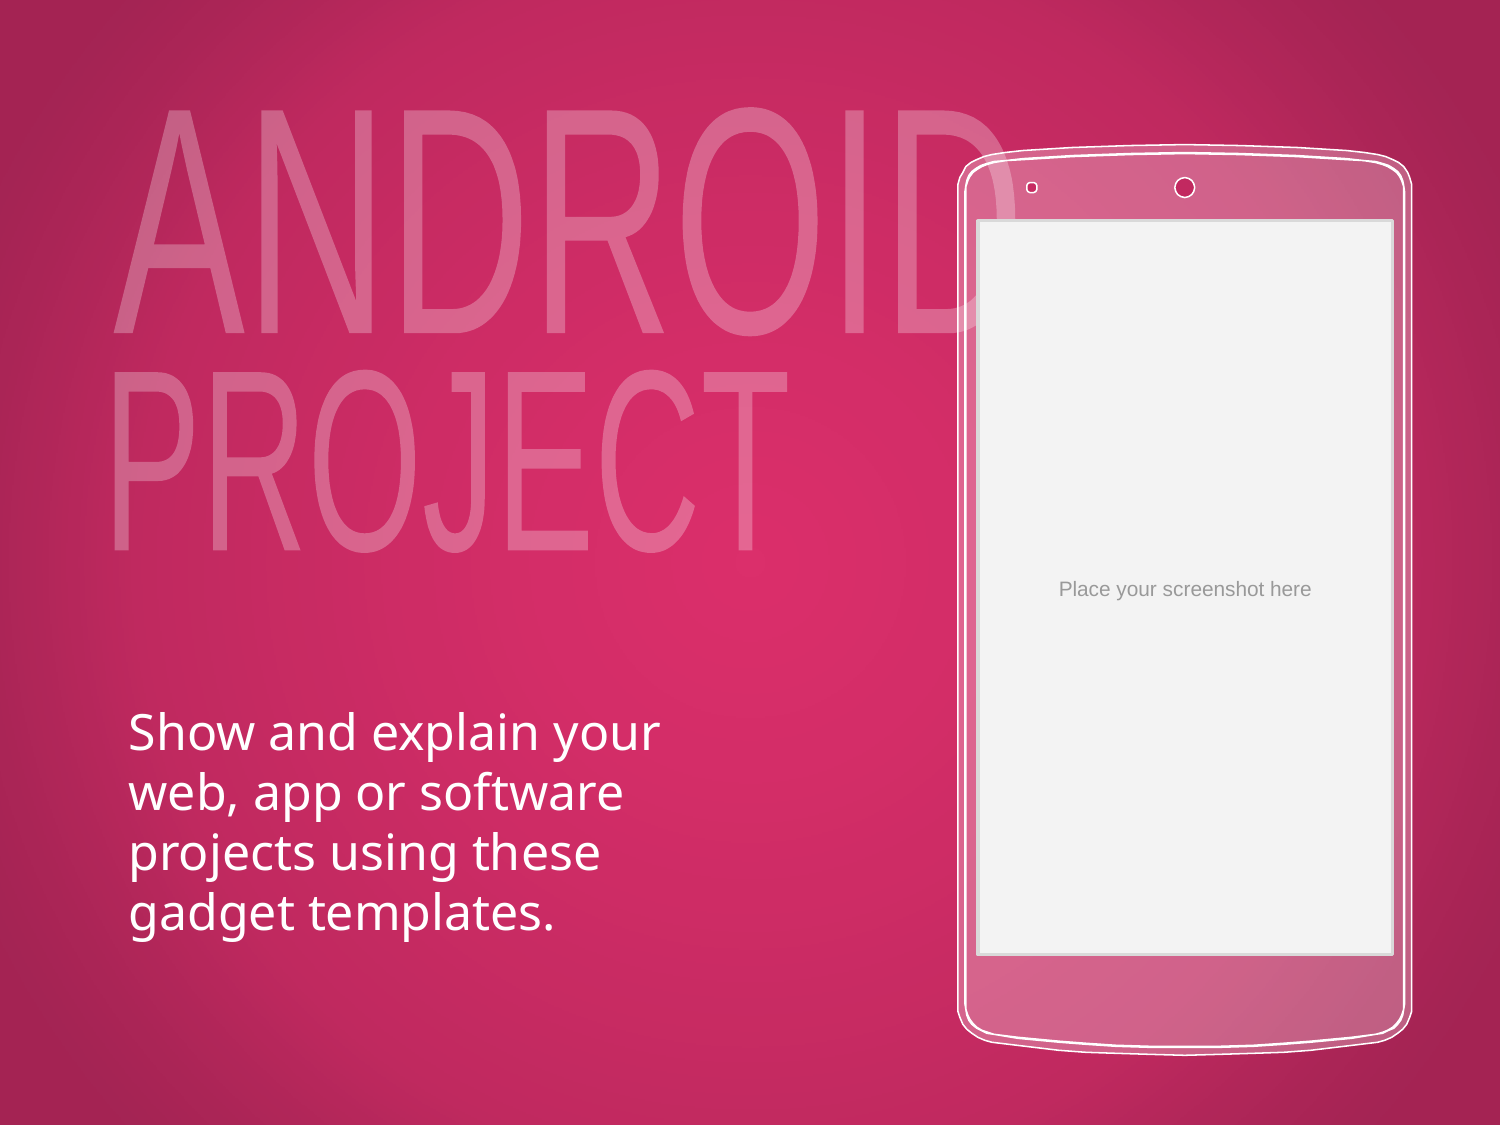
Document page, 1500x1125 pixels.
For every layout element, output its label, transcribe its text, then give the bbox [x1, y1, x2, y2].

text_box Place your screenshot here [977, 220, 1393, 955]
text_box [957, 144, 1412, 1056]
list Show and explain your web, app or software projects using these gadget templates. [113, 653, 748, 956]
picture [0, 0, 1500, 1125]
